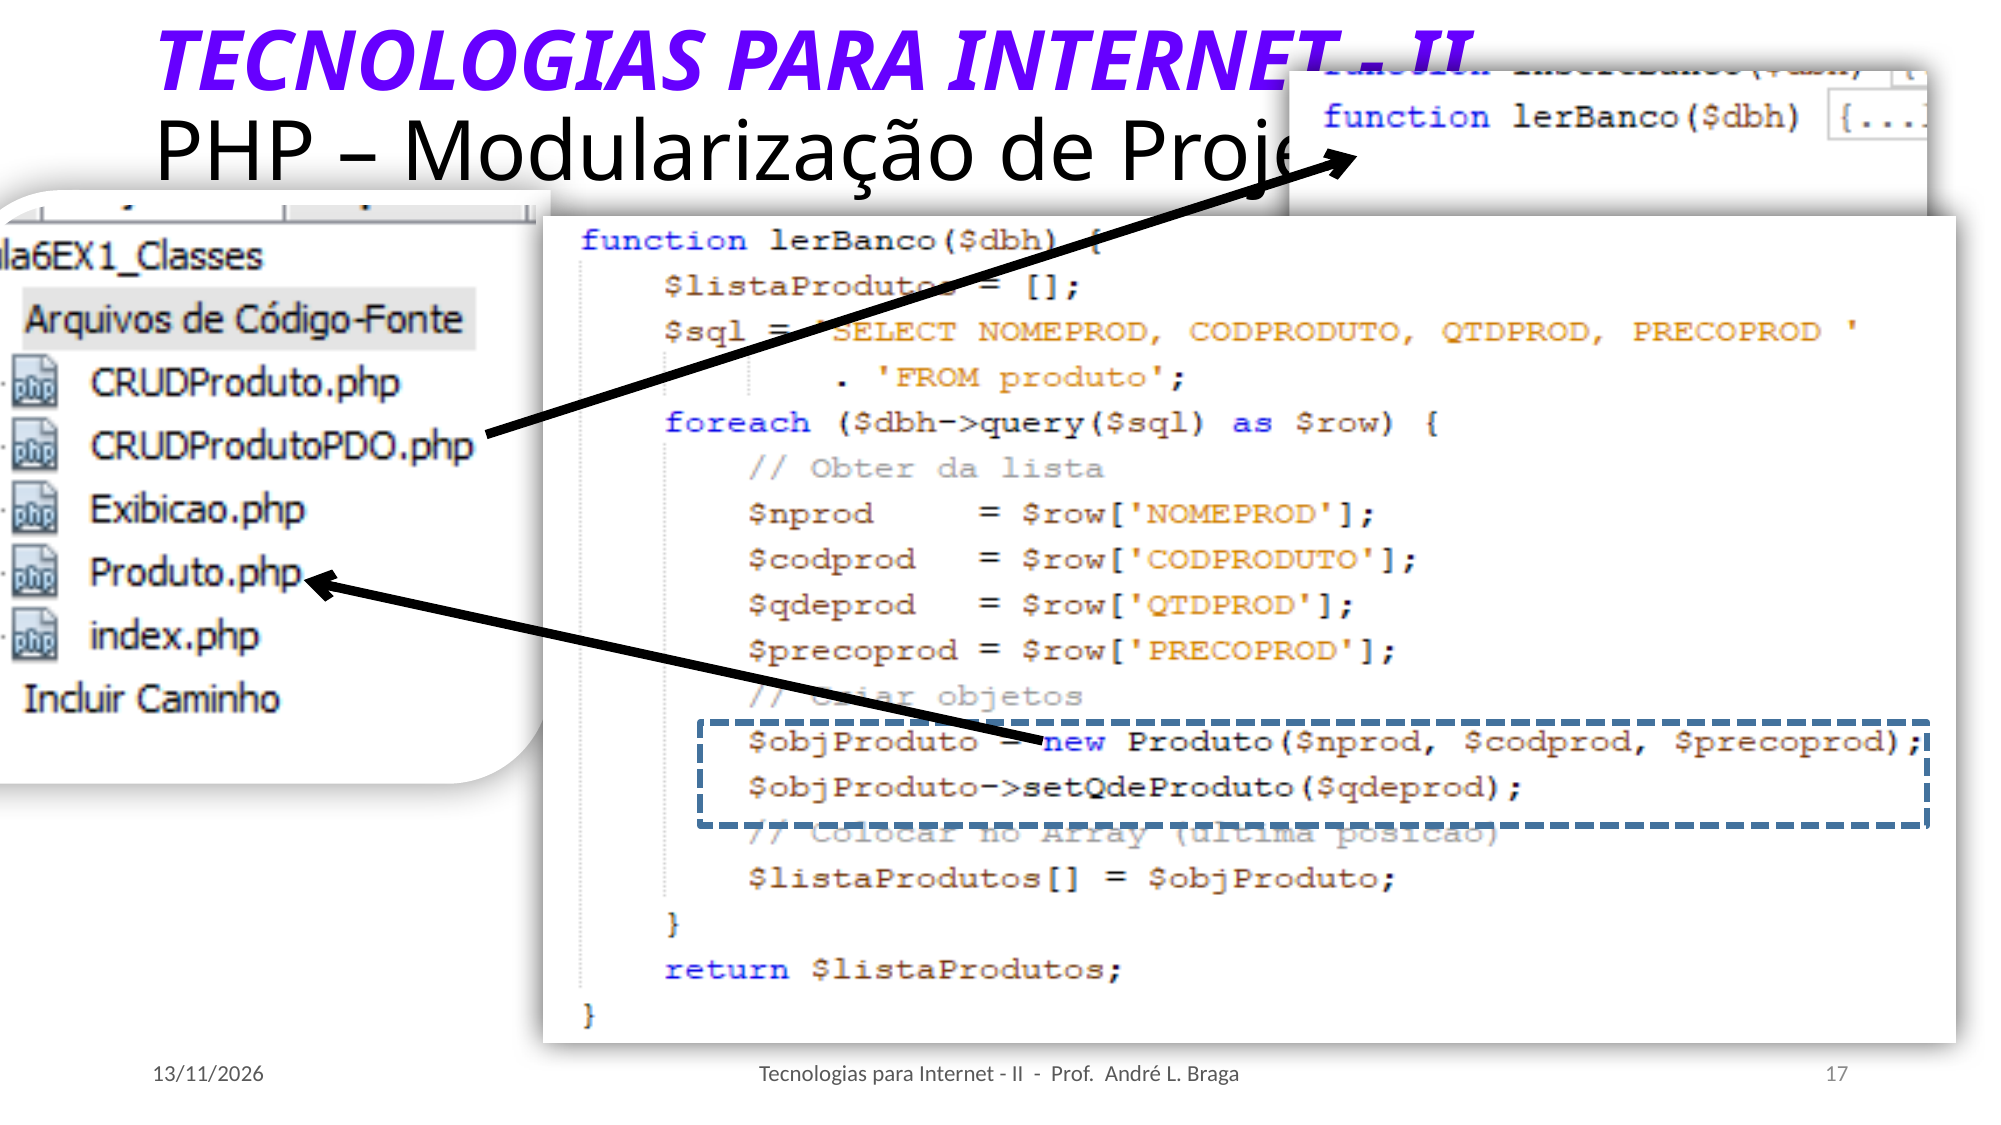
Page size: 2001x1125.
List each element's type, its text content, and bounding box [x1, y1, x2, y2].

slide_number 17 [1413, 1064, 1864, 1103]
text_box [486, 156, 1358, 435]
picture [0, 71, 1956, 1043]
footer Tecnologias para Internet - II - Prof. André L. Braga [662, 1064, 1338, 1103]
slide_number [137, 1042, 588, 1103]
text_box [303, 580, 1043, 741]
title TECNOLOGIAS PARA INTERNET - II PHP – Modularização de Projeto [138, 0, 1864, 163]
